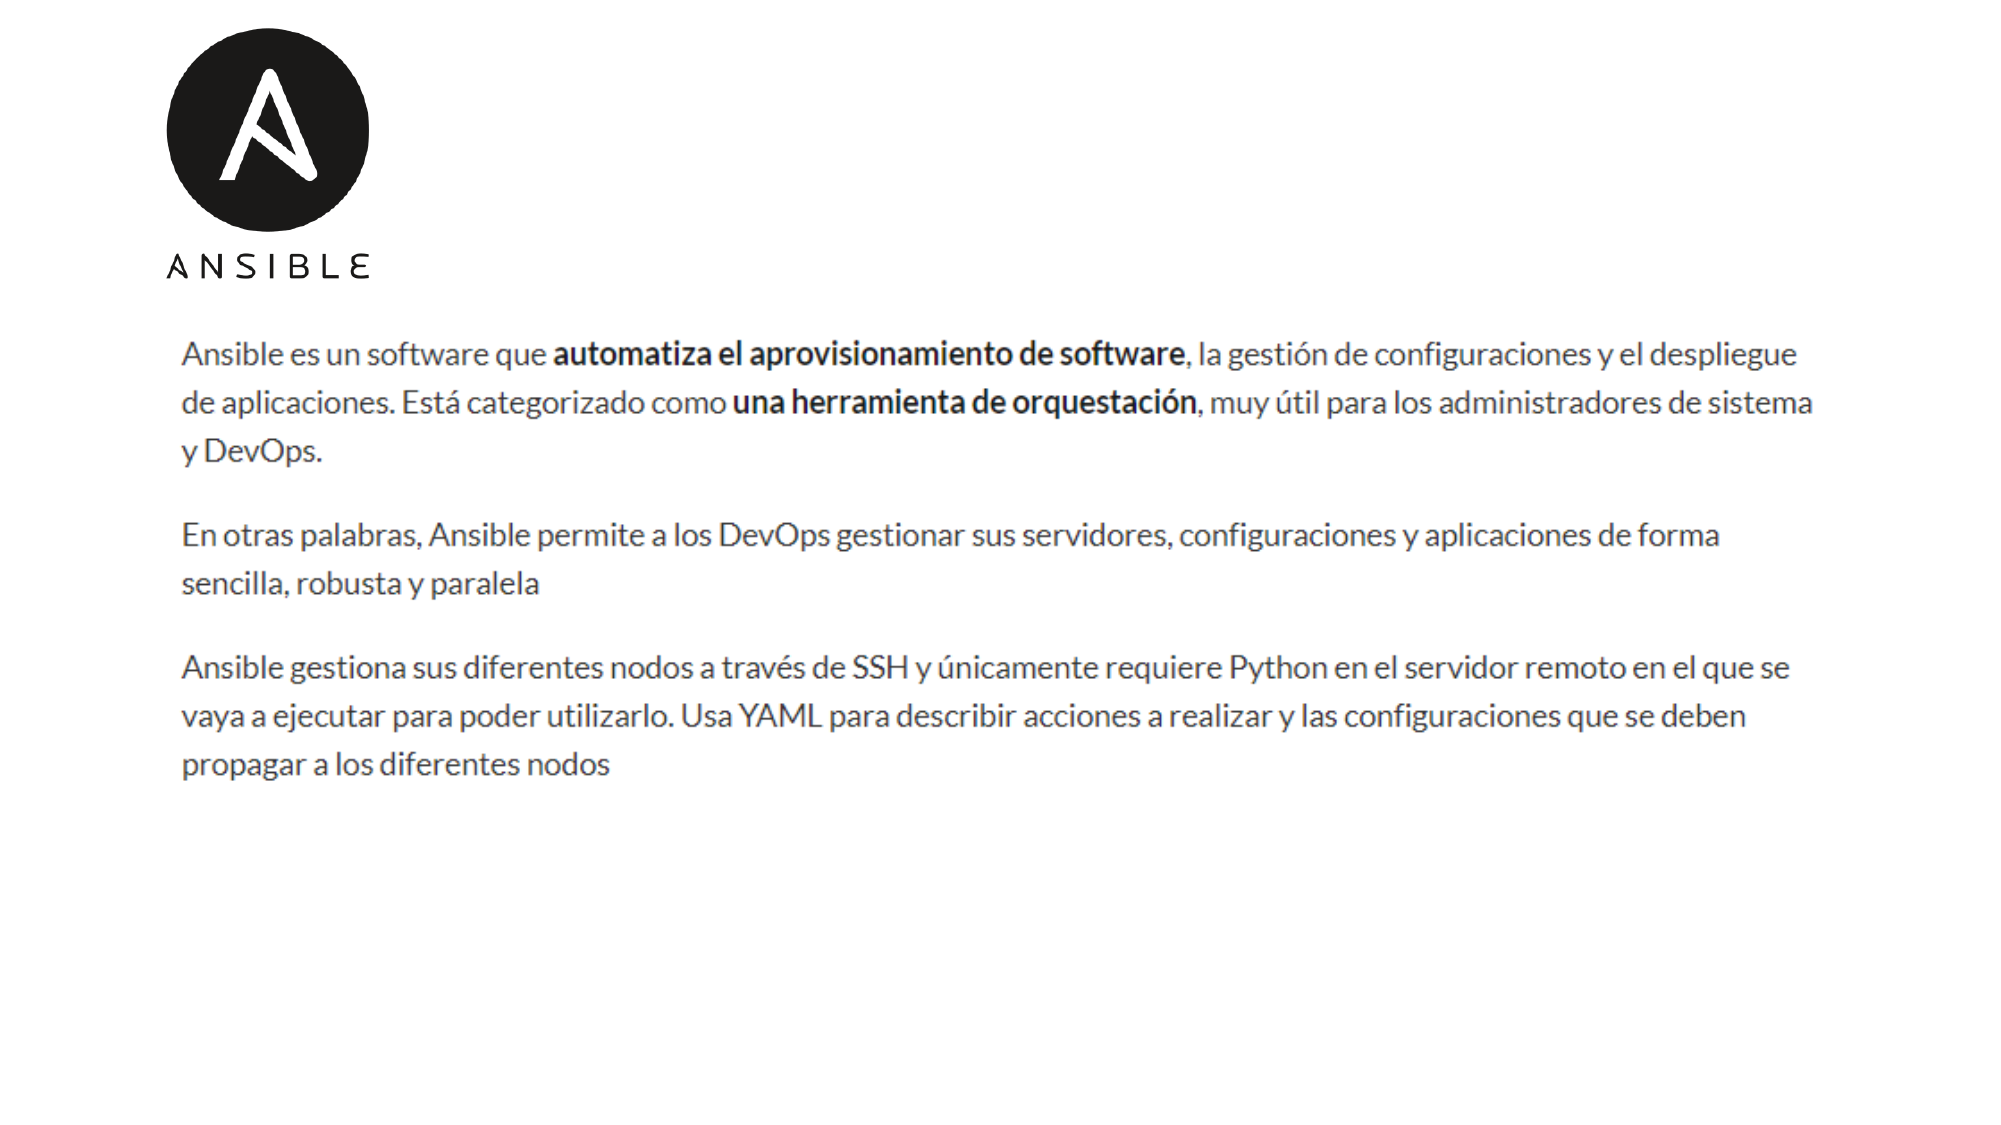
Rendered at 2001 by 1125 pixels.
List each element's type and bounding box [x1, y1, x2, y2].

picture [166, 28, 369, 279]
picture [166, 319, 1834, 806]
